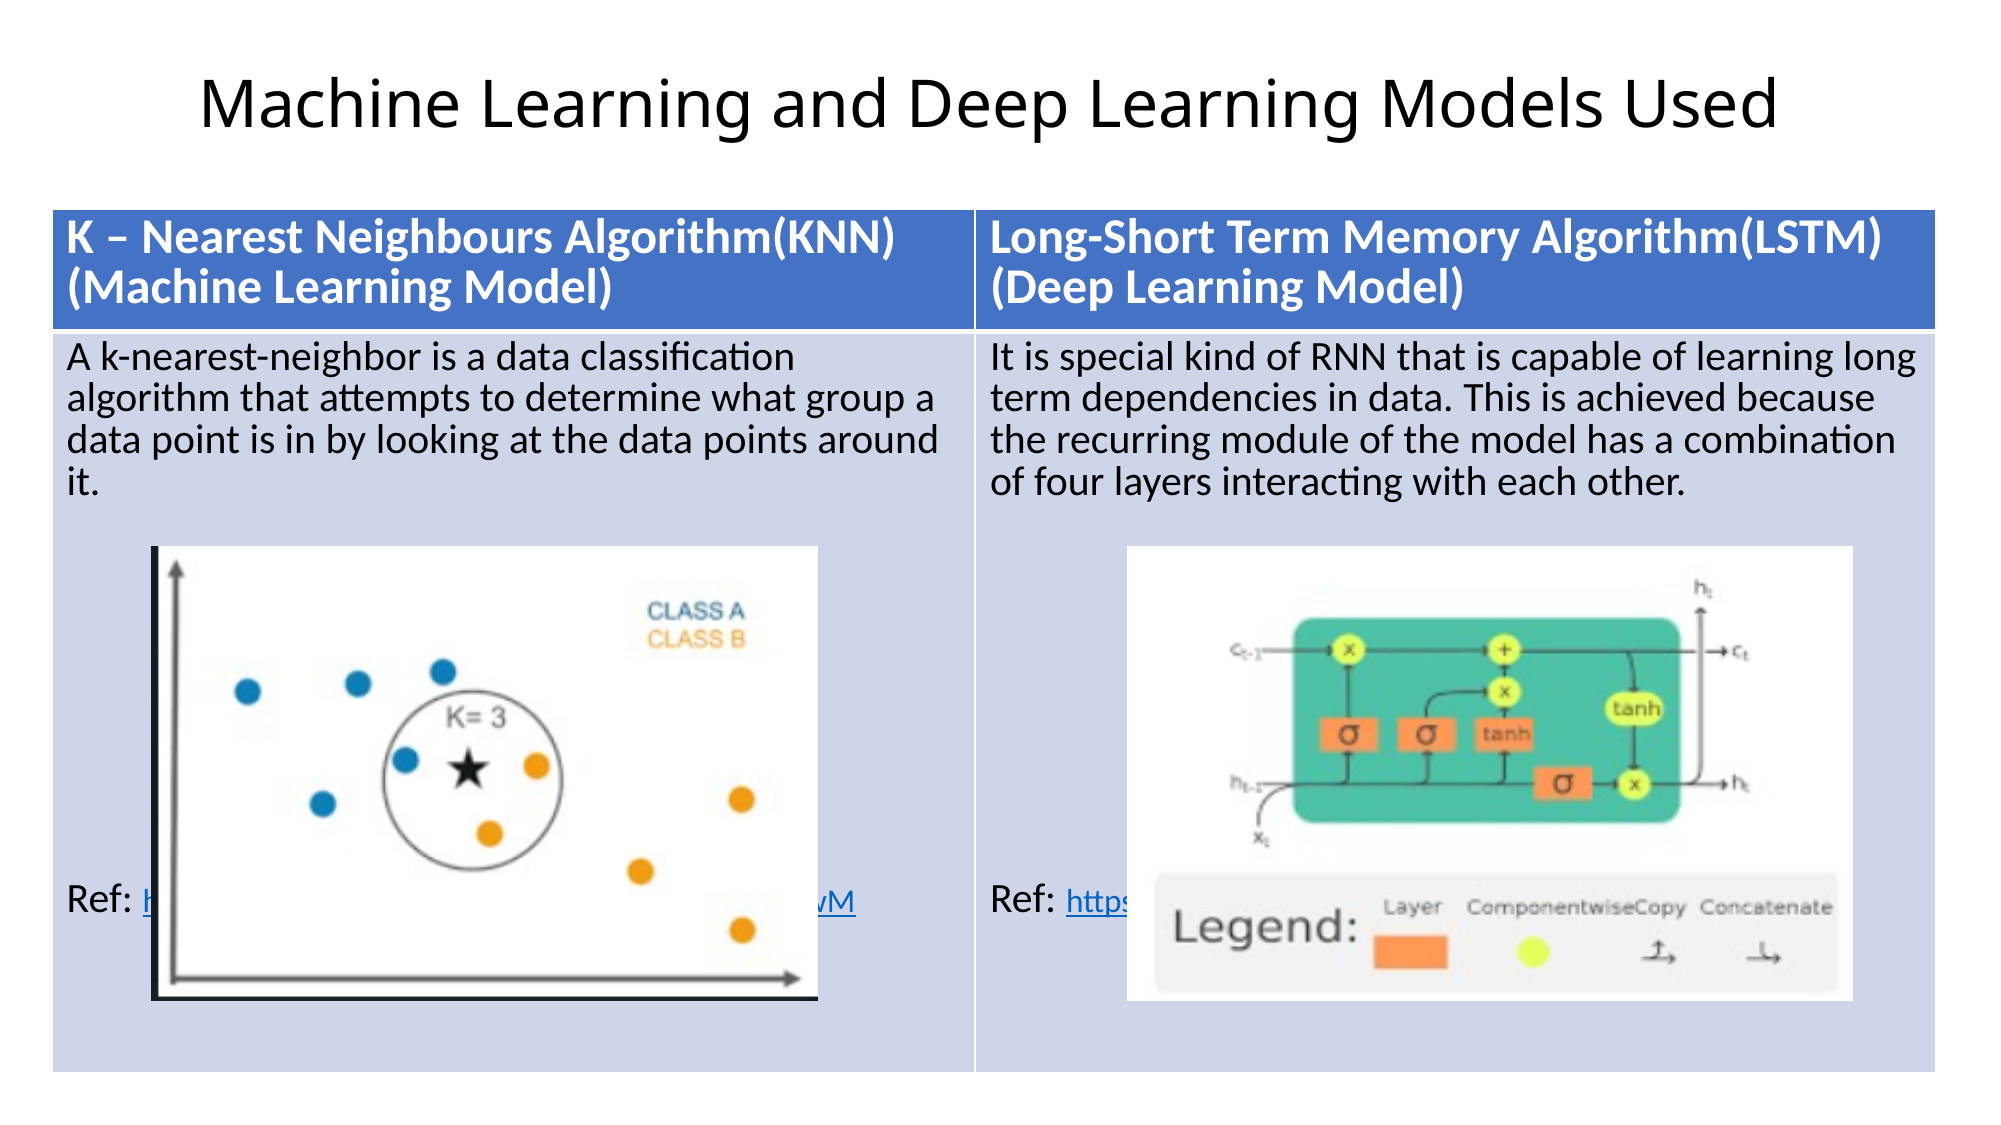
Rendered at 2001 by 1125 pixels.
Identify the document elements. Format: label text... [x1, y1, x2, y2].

table_cell It is special kind of RNN that is capable of learning long term dependencies in data. This is achieved because the recurring module of the model has a combination of four layers interacting with each other. Ref: https://www.youtube.com/watch?v=LfnrRPFhkuY&t=67s [976, 334, 1935, 1072]
picture [1127, 546, 1853, 1001]
title Machine Learning and Deep Learning Models Used [127, 35, 1853, 178]
picture [151, 546, 818, 1001]
table_cell A k-nearest-neighbor is a data classification algorithm that attempts to determine what group a data point is in by looking at the data points around it. Ref: https://www.youtube.com/watch?v=CQveSaMyEwM [53, 334, 974, 1072]
table_header Long-Short Term Memory Algorithm(LSTM) (Deep Learning Model) [976, 210, 1935, 329]
table_header K – Nearest Neighbours Algorithm(KNN) (Machine Learning Model) [53, 210, 974, 329]
